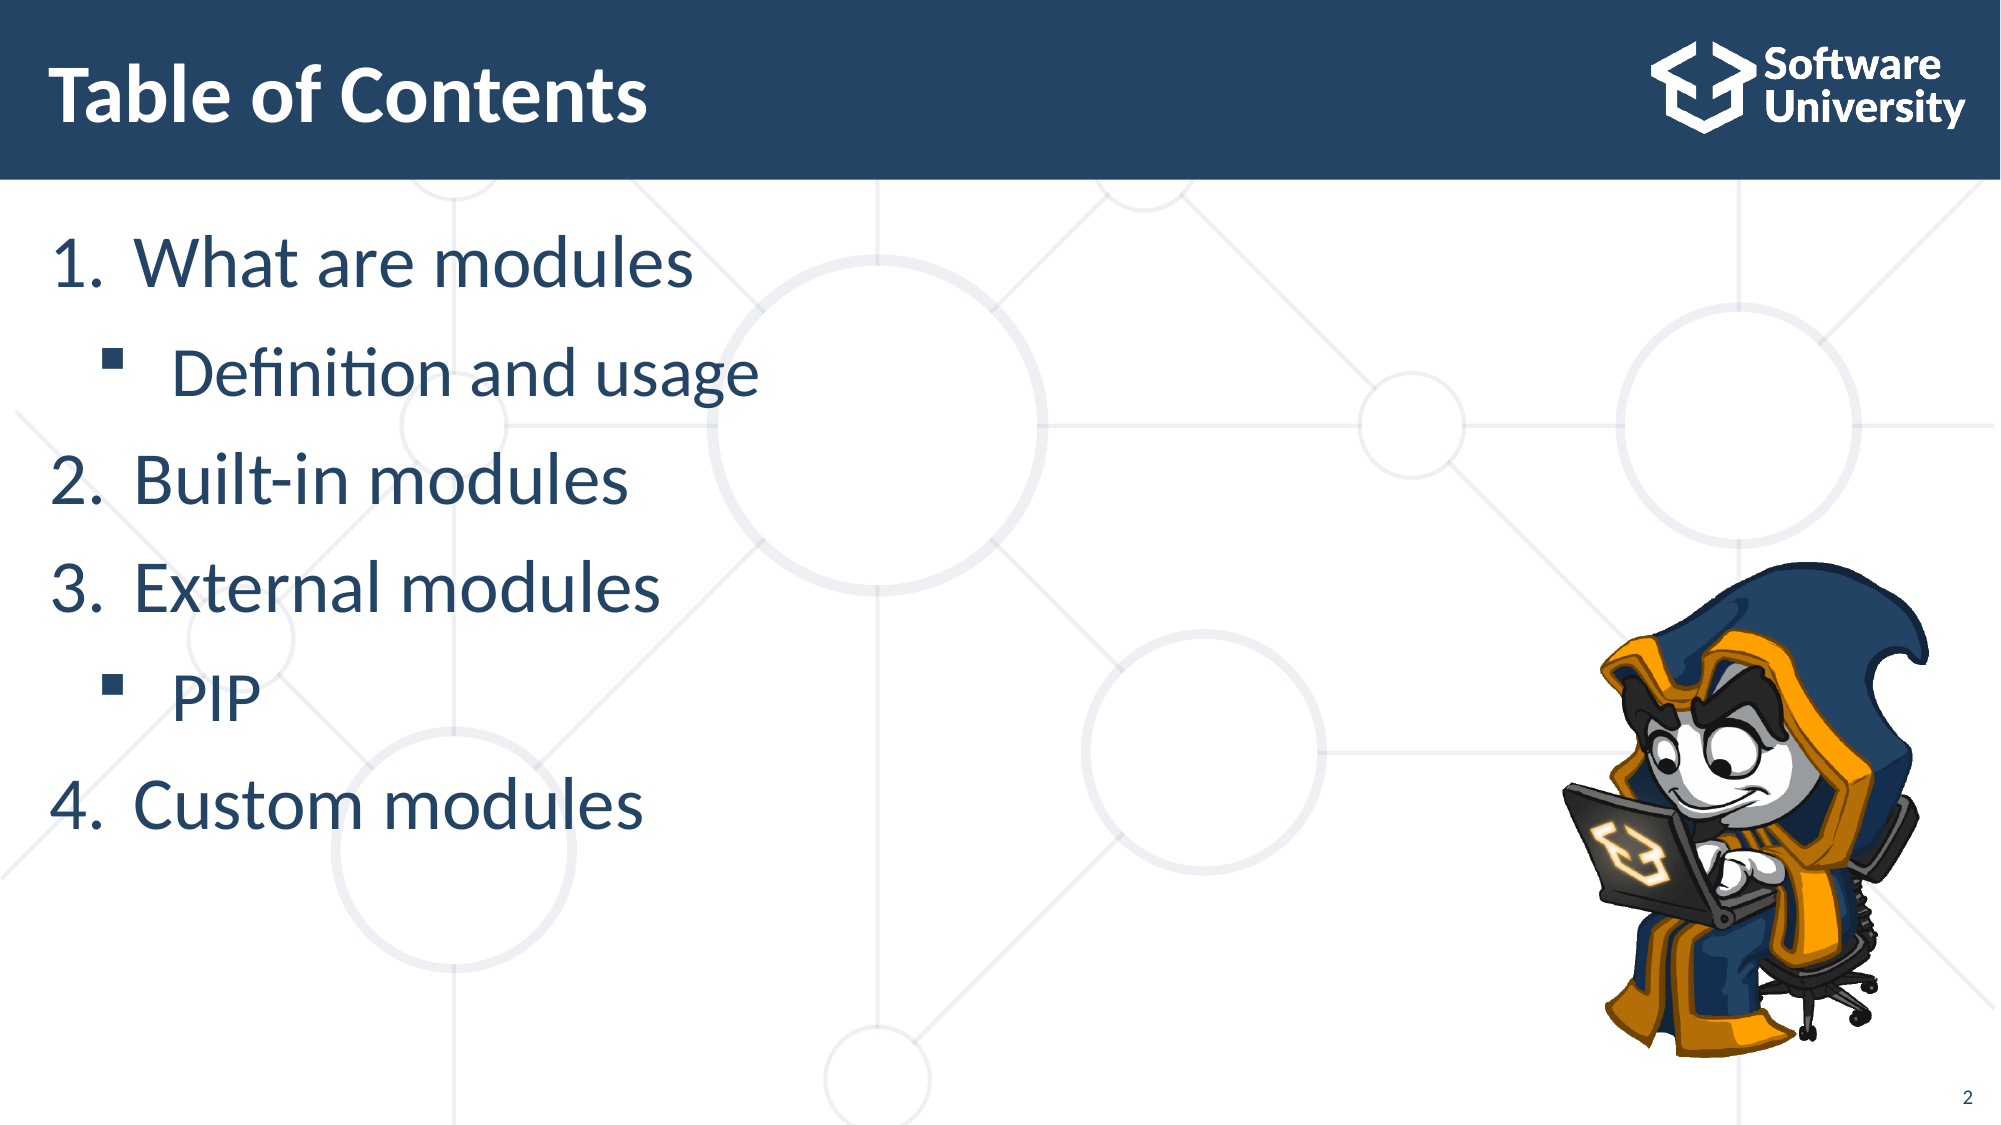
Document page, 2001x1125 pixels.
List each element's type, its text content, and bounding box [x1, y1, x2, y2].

slide_number 2 [1927, 1067, 1989, 1117]
picture [1561, 559, 1931, 1059]
title Table of Contents [31, 16, 1625, 162]
list What are modules Definition and usage Built-in modules External modules PIP Custom modules [31, 213, 1516, 1068]
picture [1651, 41, 1966, 134]
